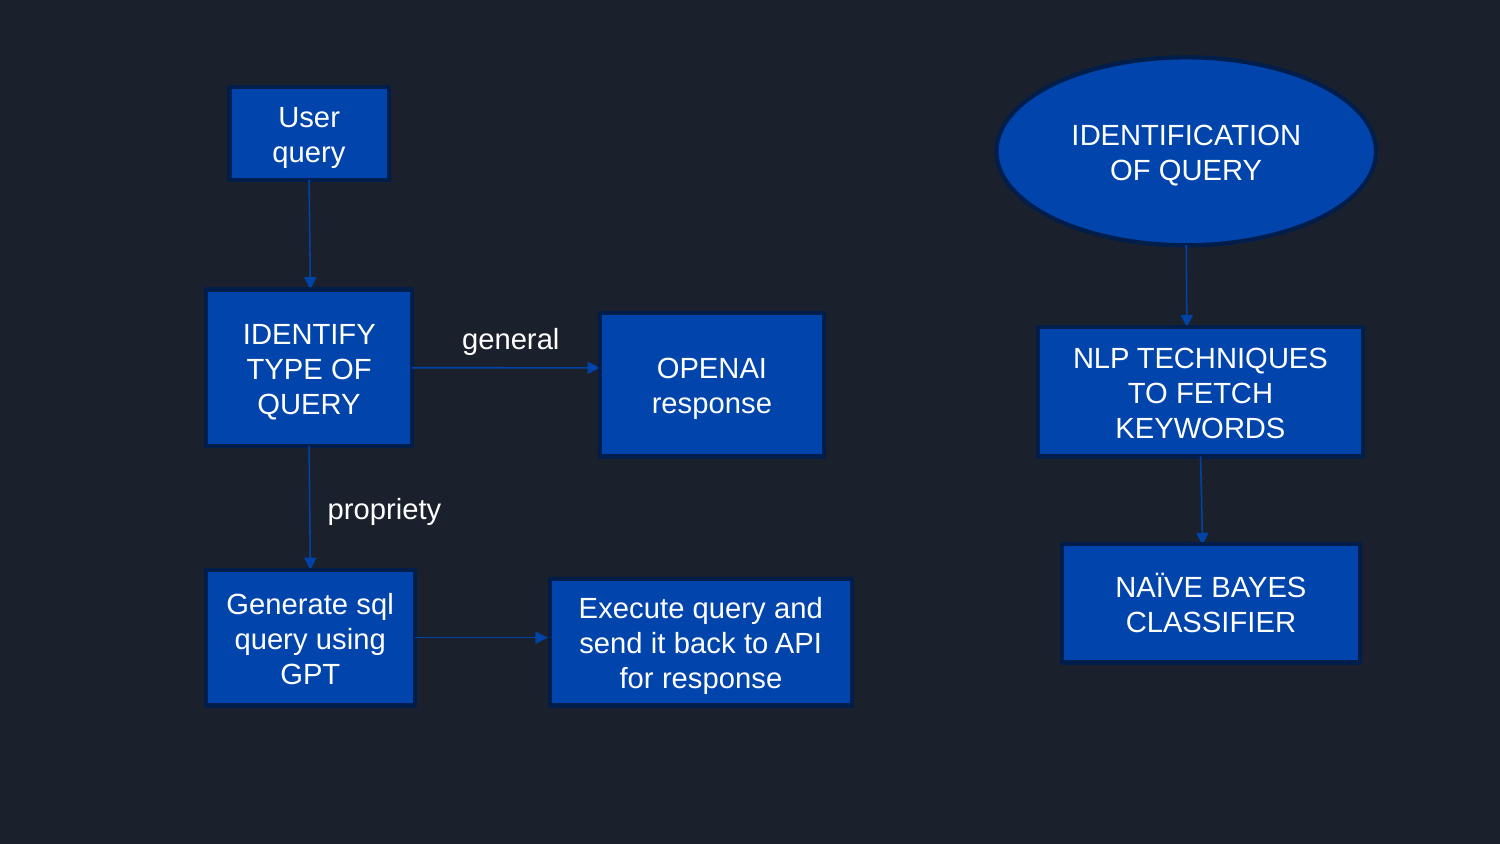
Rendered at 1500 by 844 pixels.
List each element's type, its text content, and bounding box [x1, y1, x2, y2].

text_box Generate sql query using GPT [204, 568, 417, 708]
text_box IDENTIFICATION OF QUERY [994, 55, 1379, 248]
text_box OPENAI response [598, 311, 826, 459]
text_box NAÏVE BAYES CLASSIFIER [1060, 542, 1362, 665]
text_box IDENTIFY TYPE OF QUERY [204, 287, 414, 448]
text_box propriety [316, 482, 465, 533]
text_box general [447, 312, 580, 363]
text_box NLP TECHNIQUES TO FETCH KEYWORDS [1036, 325, 1365, 459]
text_box Execute query and send it back to API for response [548, 577, 854, 708]
text_box User query [227, 85, 391, 182]
